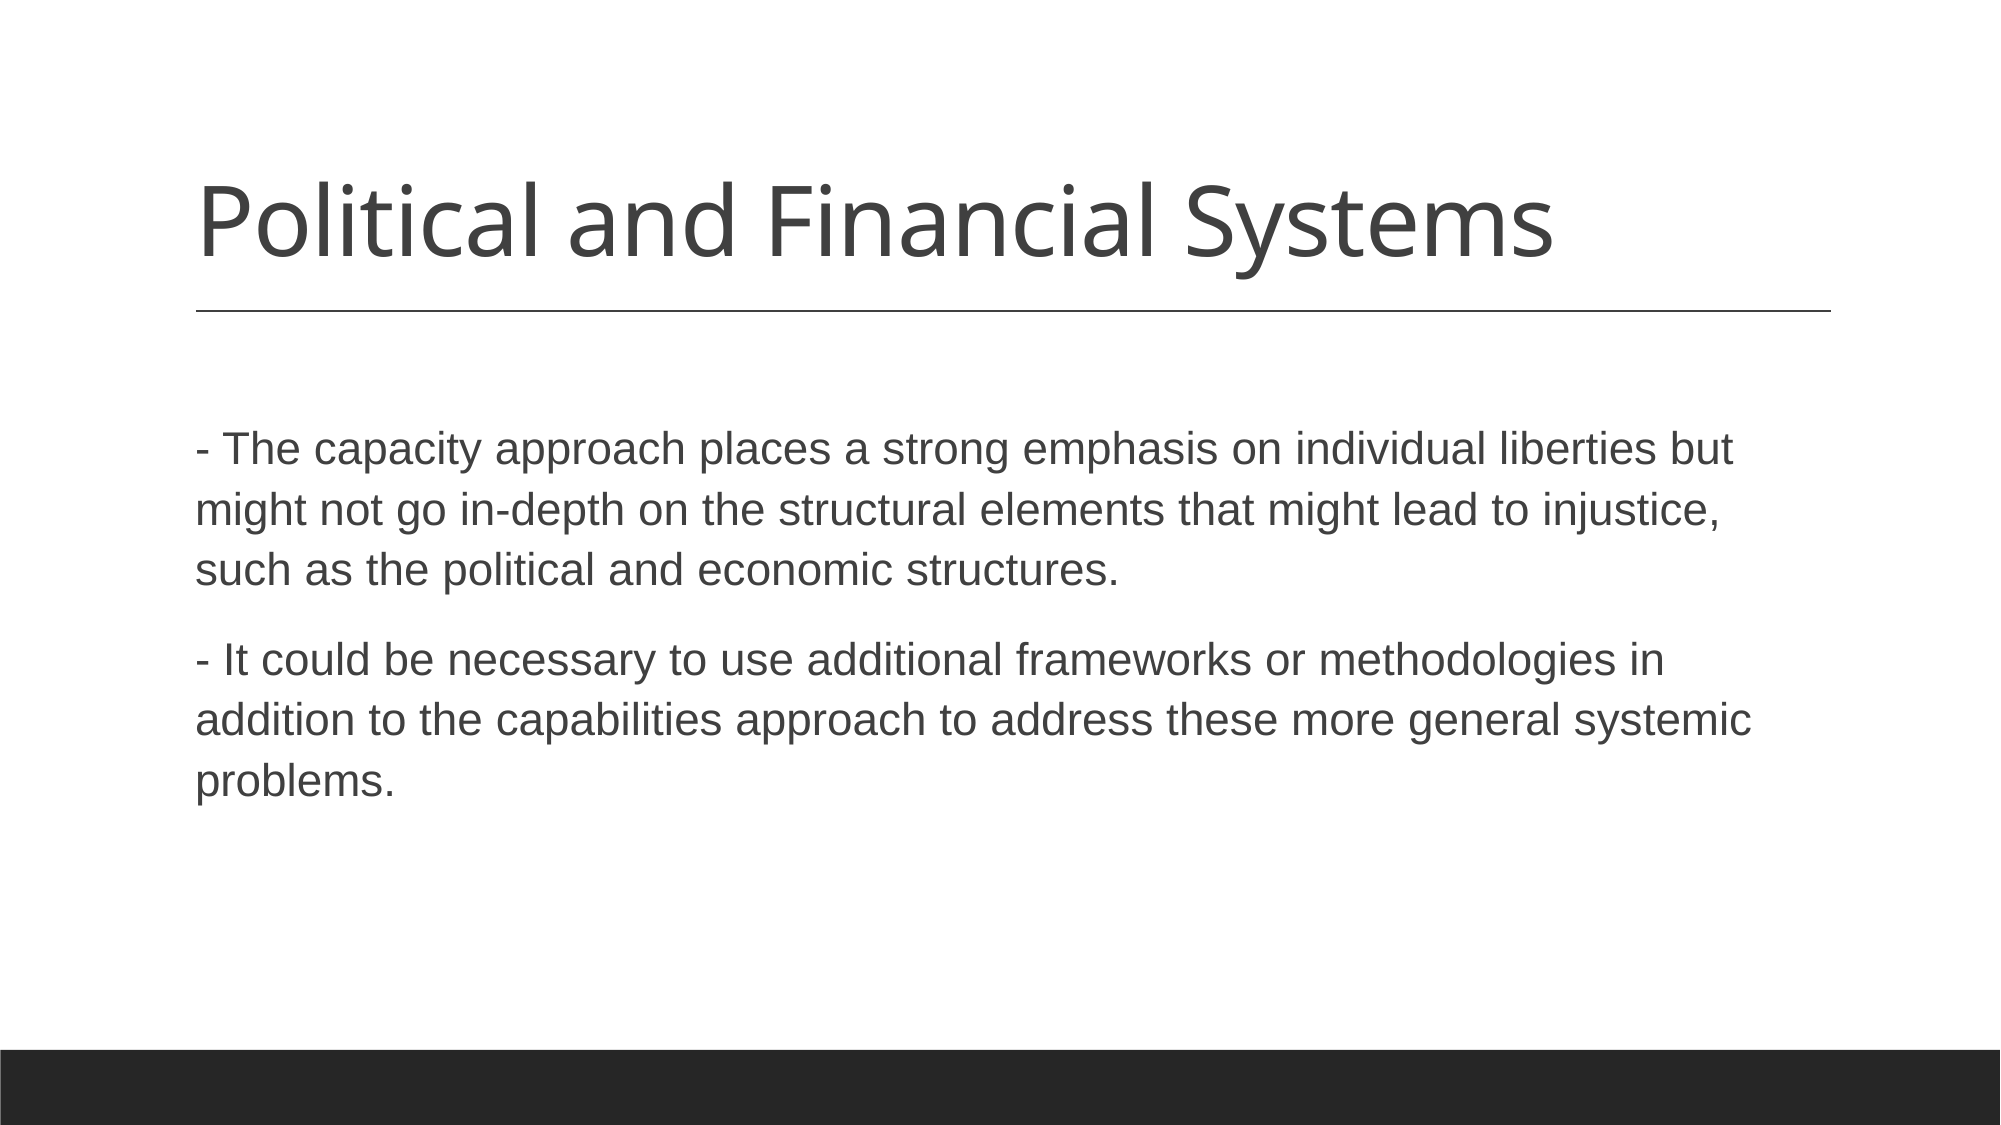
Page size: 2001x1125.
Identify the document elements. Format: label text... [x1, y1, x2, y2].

list - The capacity approach places a strong emphasis on individual liberties but might not go in-depth on the structural elements that might lead to injustice, such as the political and economic structures. - It could be necessary to use additional frameworks or methodologies in addition to the capabilities approach to address these more general systemic problems. [180, 345, 1830, 963]
title Political and Financial Systems [180, 47, 1830, 285]
